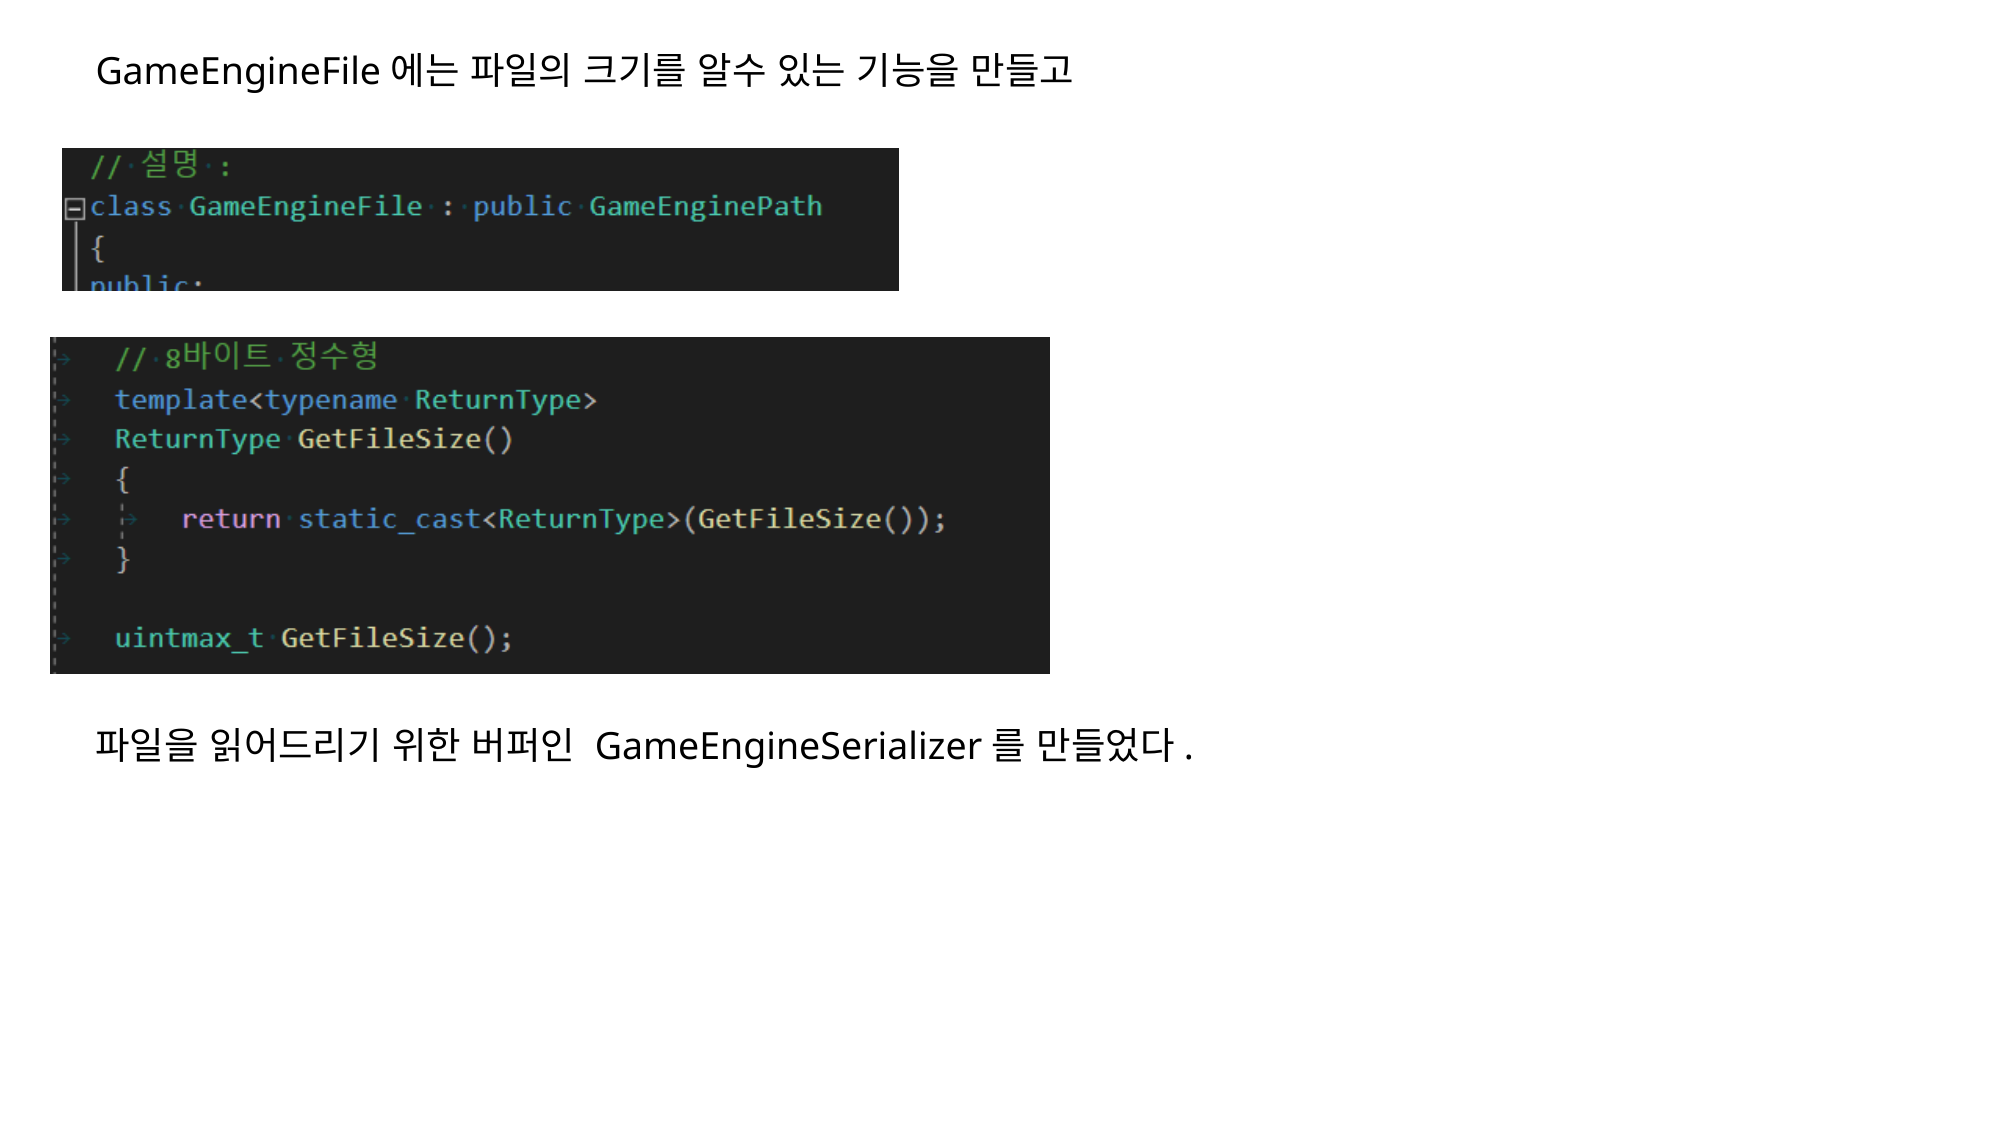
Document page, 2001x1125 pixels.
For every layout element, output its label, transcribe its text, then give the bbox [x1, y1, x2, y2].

picture [62, 148, 899, 291]
picture [50, 337, 1050, 674]
text_box GameEngineFile에는 파일의 크기를 알수 있는 기능을 만들고 파일을 읽어드리기 위한 버퍼인 GameEngineSerializer를 만들었다. [80, 40, 1209, 775]
